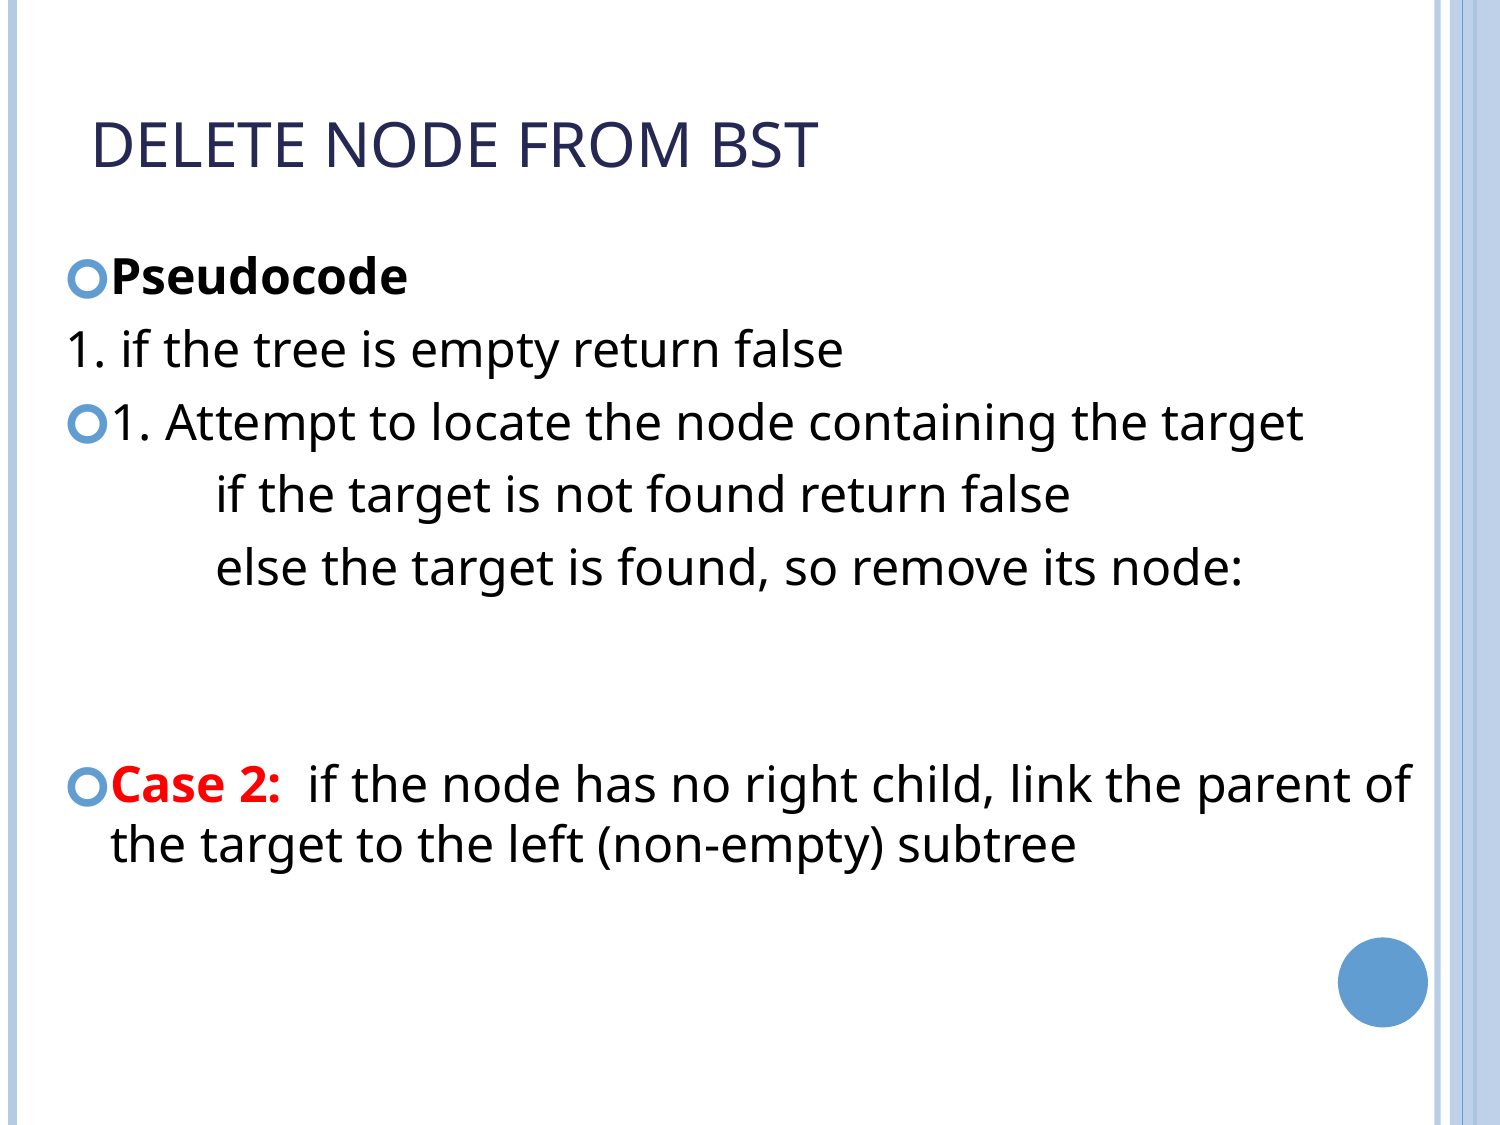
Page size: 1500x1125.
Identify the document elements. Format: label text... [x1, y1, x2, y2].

title Delete node from BST [75, 45, 1300, 188]
list Pseudocode 1. if the tree is empty return false 1. Attempt to locate the node containing the target if the target is not found return false else the target is found, so remove its node: Case 2: if the node has no right child, link the parent of the target to the left (non-empty) subtree [50, 237, 1475, 1062]
